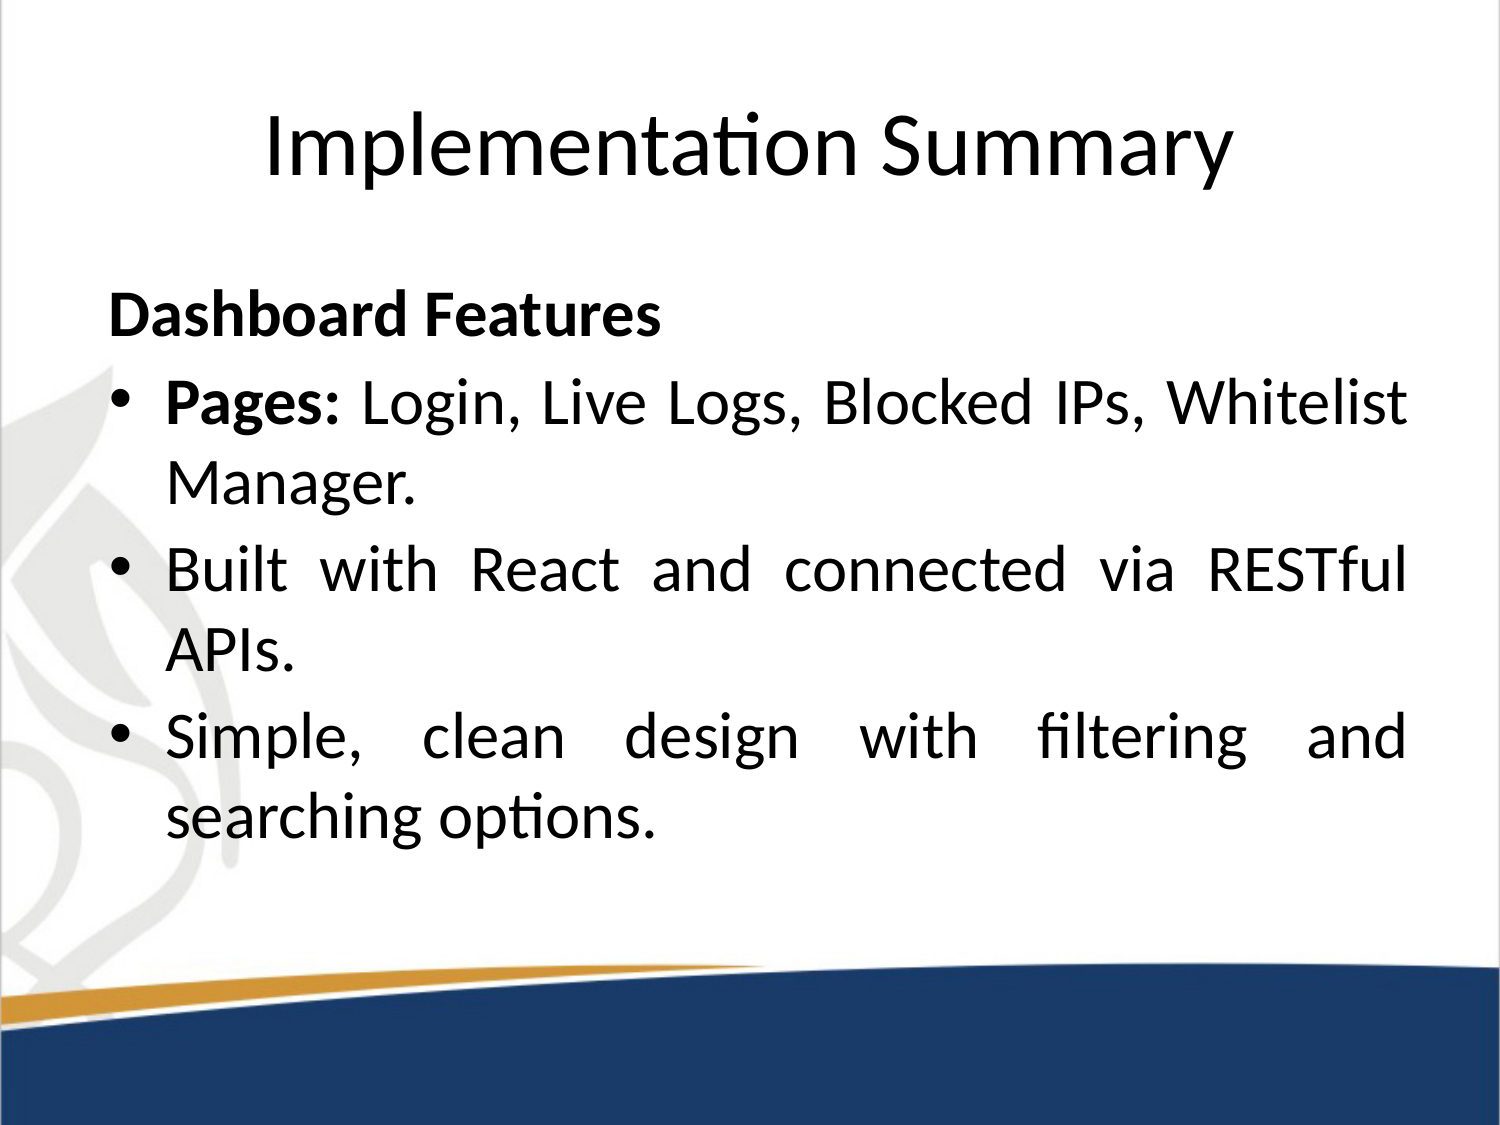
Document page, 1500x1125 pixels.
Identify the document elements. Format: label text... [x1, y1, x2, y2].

picture [0, 0, 1500, 1125]
list Dashboard Features Pages: Login, Live Logs, Blocked IPs, Whitelist Manager. Built with React and connected via RESTful APIs. Simple, clean design with filtering and searching options. [75, 262, 1425, 1005]
title Implementation Summary [75, 45, 1425, 233]
